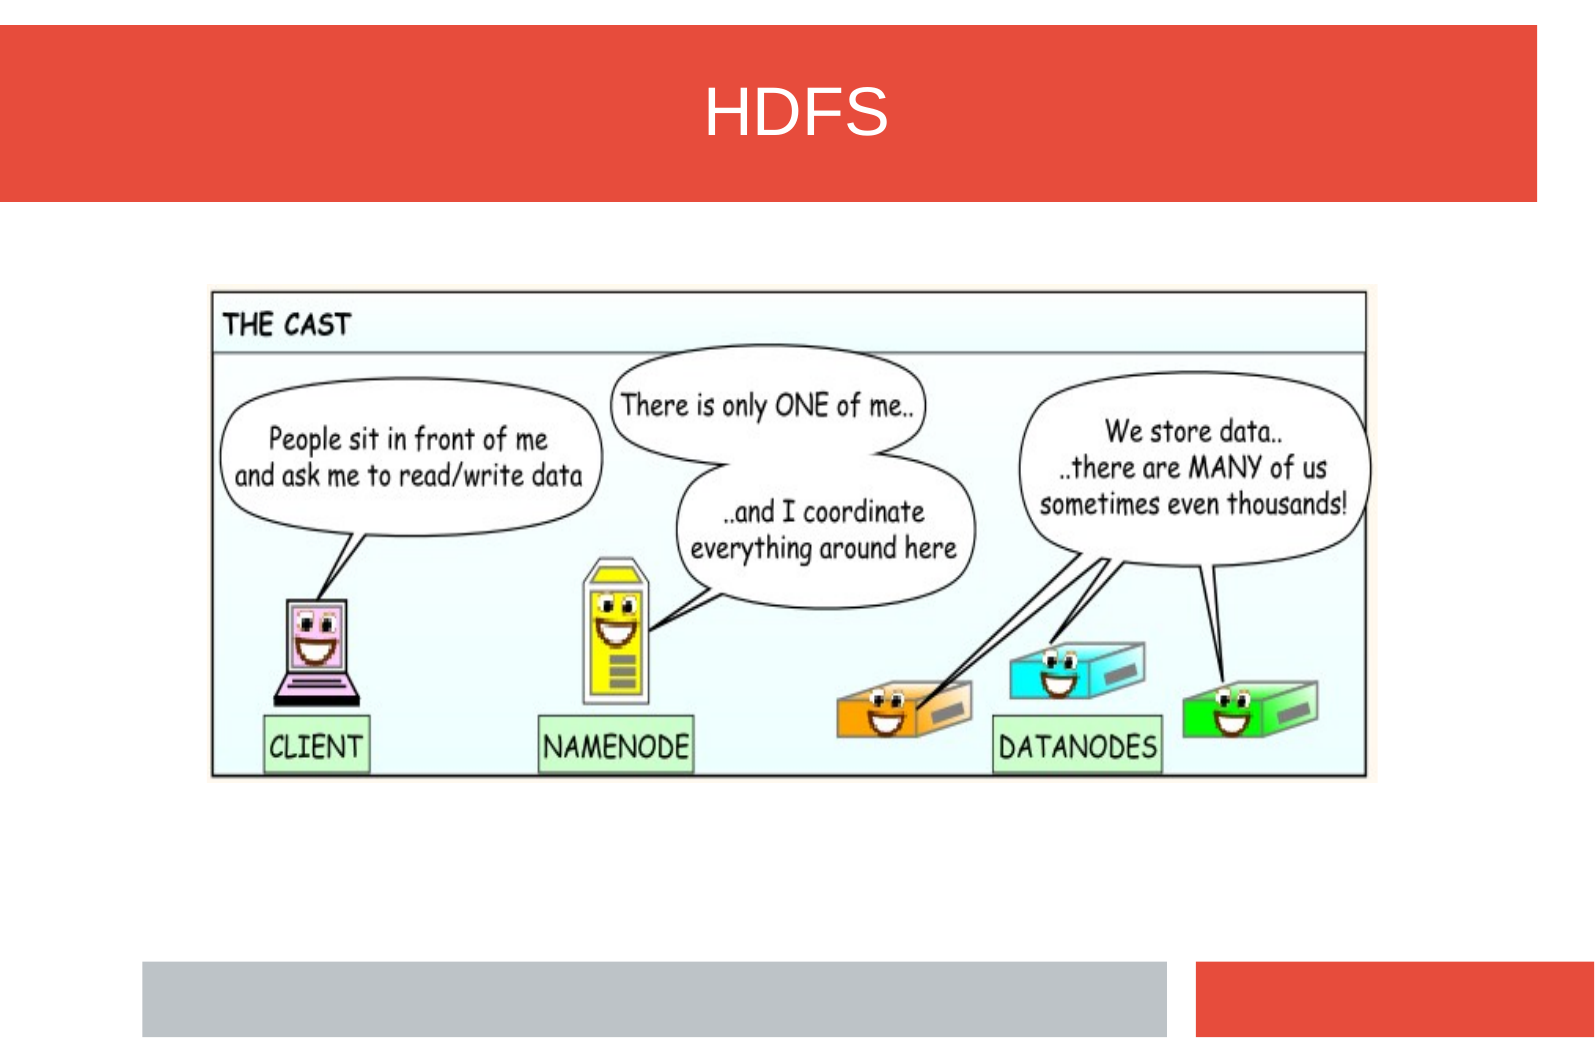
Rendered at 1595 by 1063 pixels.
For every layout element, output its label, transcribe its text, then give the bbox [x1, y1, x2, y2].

text_box HDFS [375, 40, 1219, 175]
text_box [206, 284, 1378, 783]
